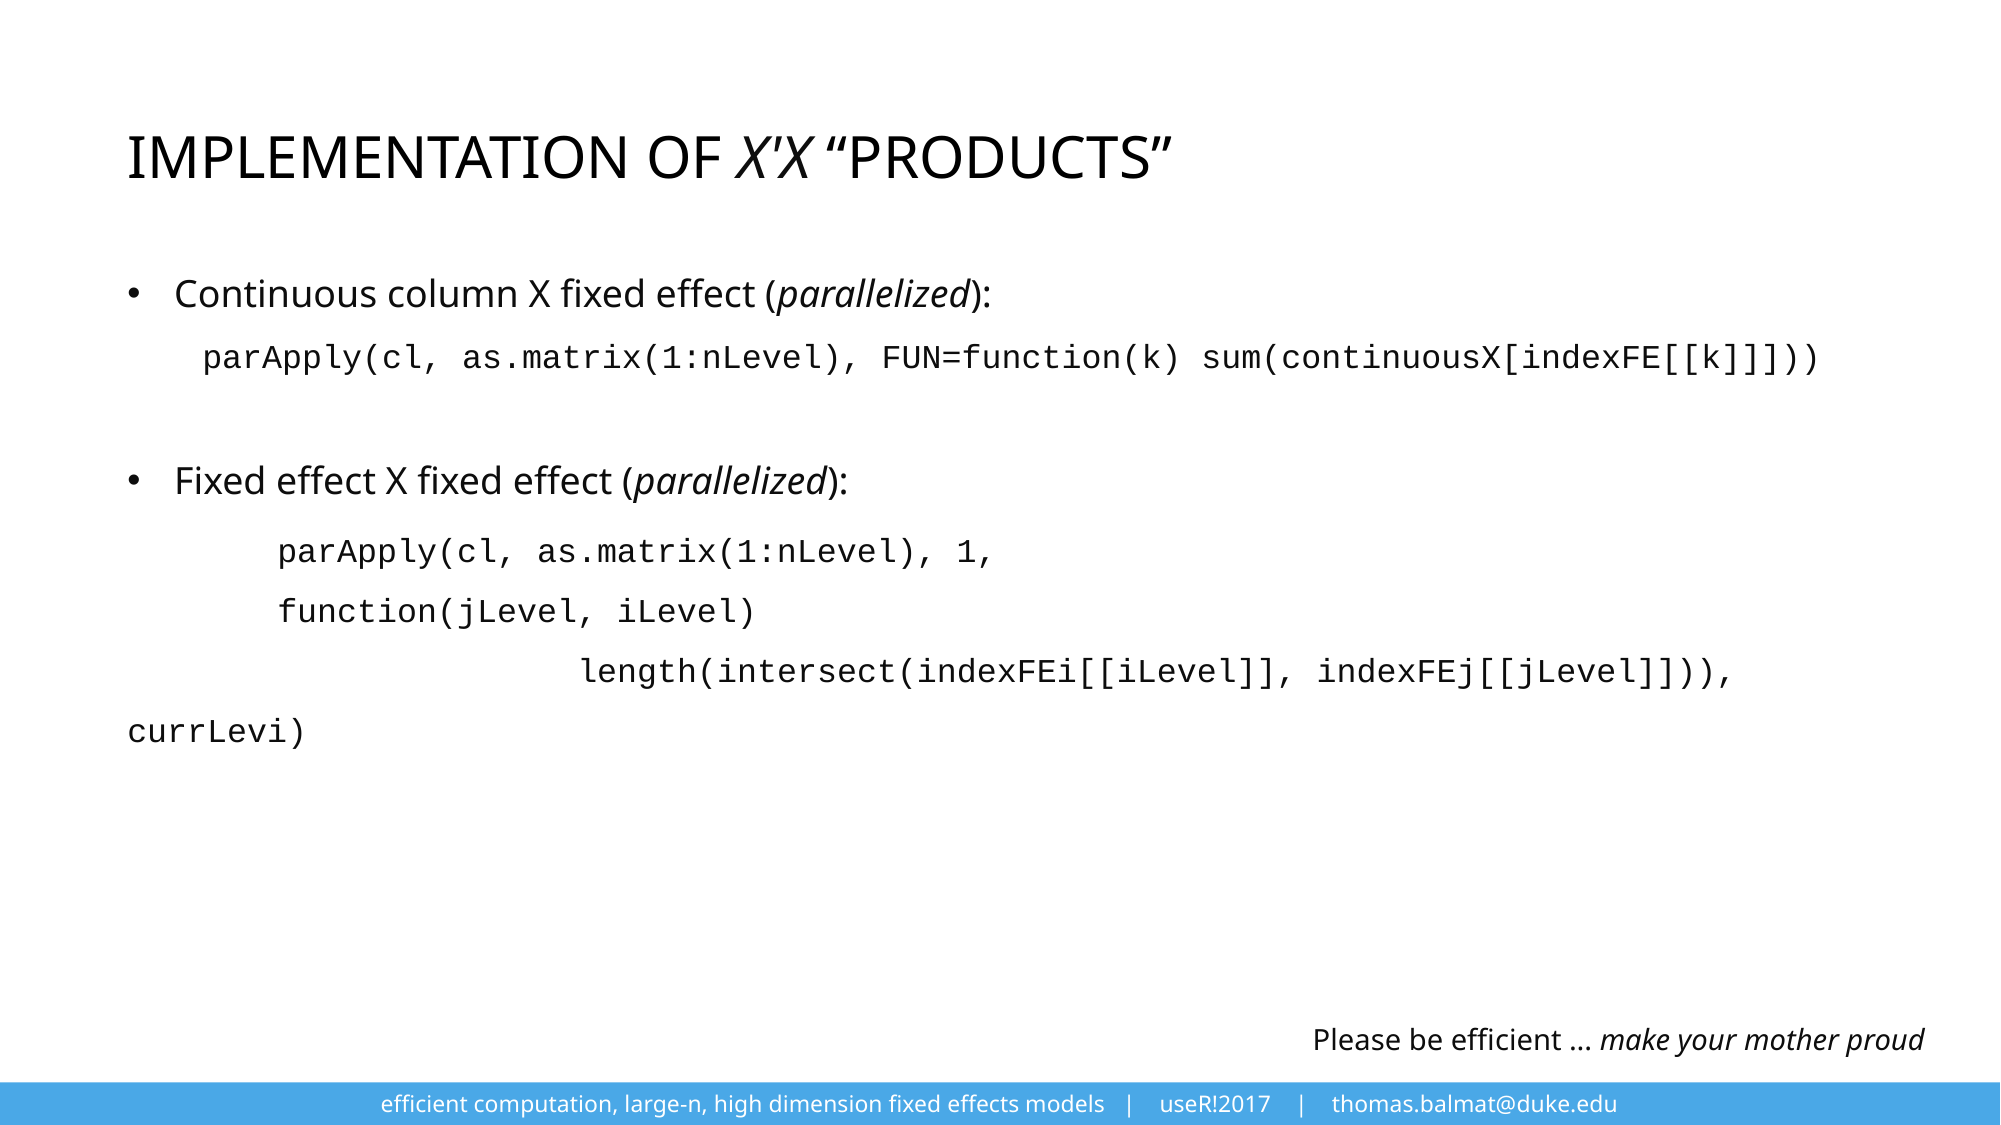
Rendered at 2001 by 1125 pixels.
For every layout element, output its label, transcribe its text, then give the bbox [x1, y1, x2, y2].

text_box efficient computation, large-n, high dimension fixed effects models | useR!2017 | thomas.balmat@duke.edu [0, 1082, 2000, 1125]
text_box Continuous column X fixed effect (parallelized): parApply(cl, as.matrix(1:nLevel), FUN=function(k) sum(continuousX[indexFE[[k]]])) Fixed effect X fixed effect (parallelized): parApply(cl, as.matrix(1:nLevel), 1, function(jLevel, iLevel) length(intersect(indexFEi[[iLevel]], indexFEj[[jLevel]])), currLevi) Please be efficient ... make your mother proud [112, 239, 1941, 1064]
title implementation of X'X “products” [112, 112, 1778, 221]
